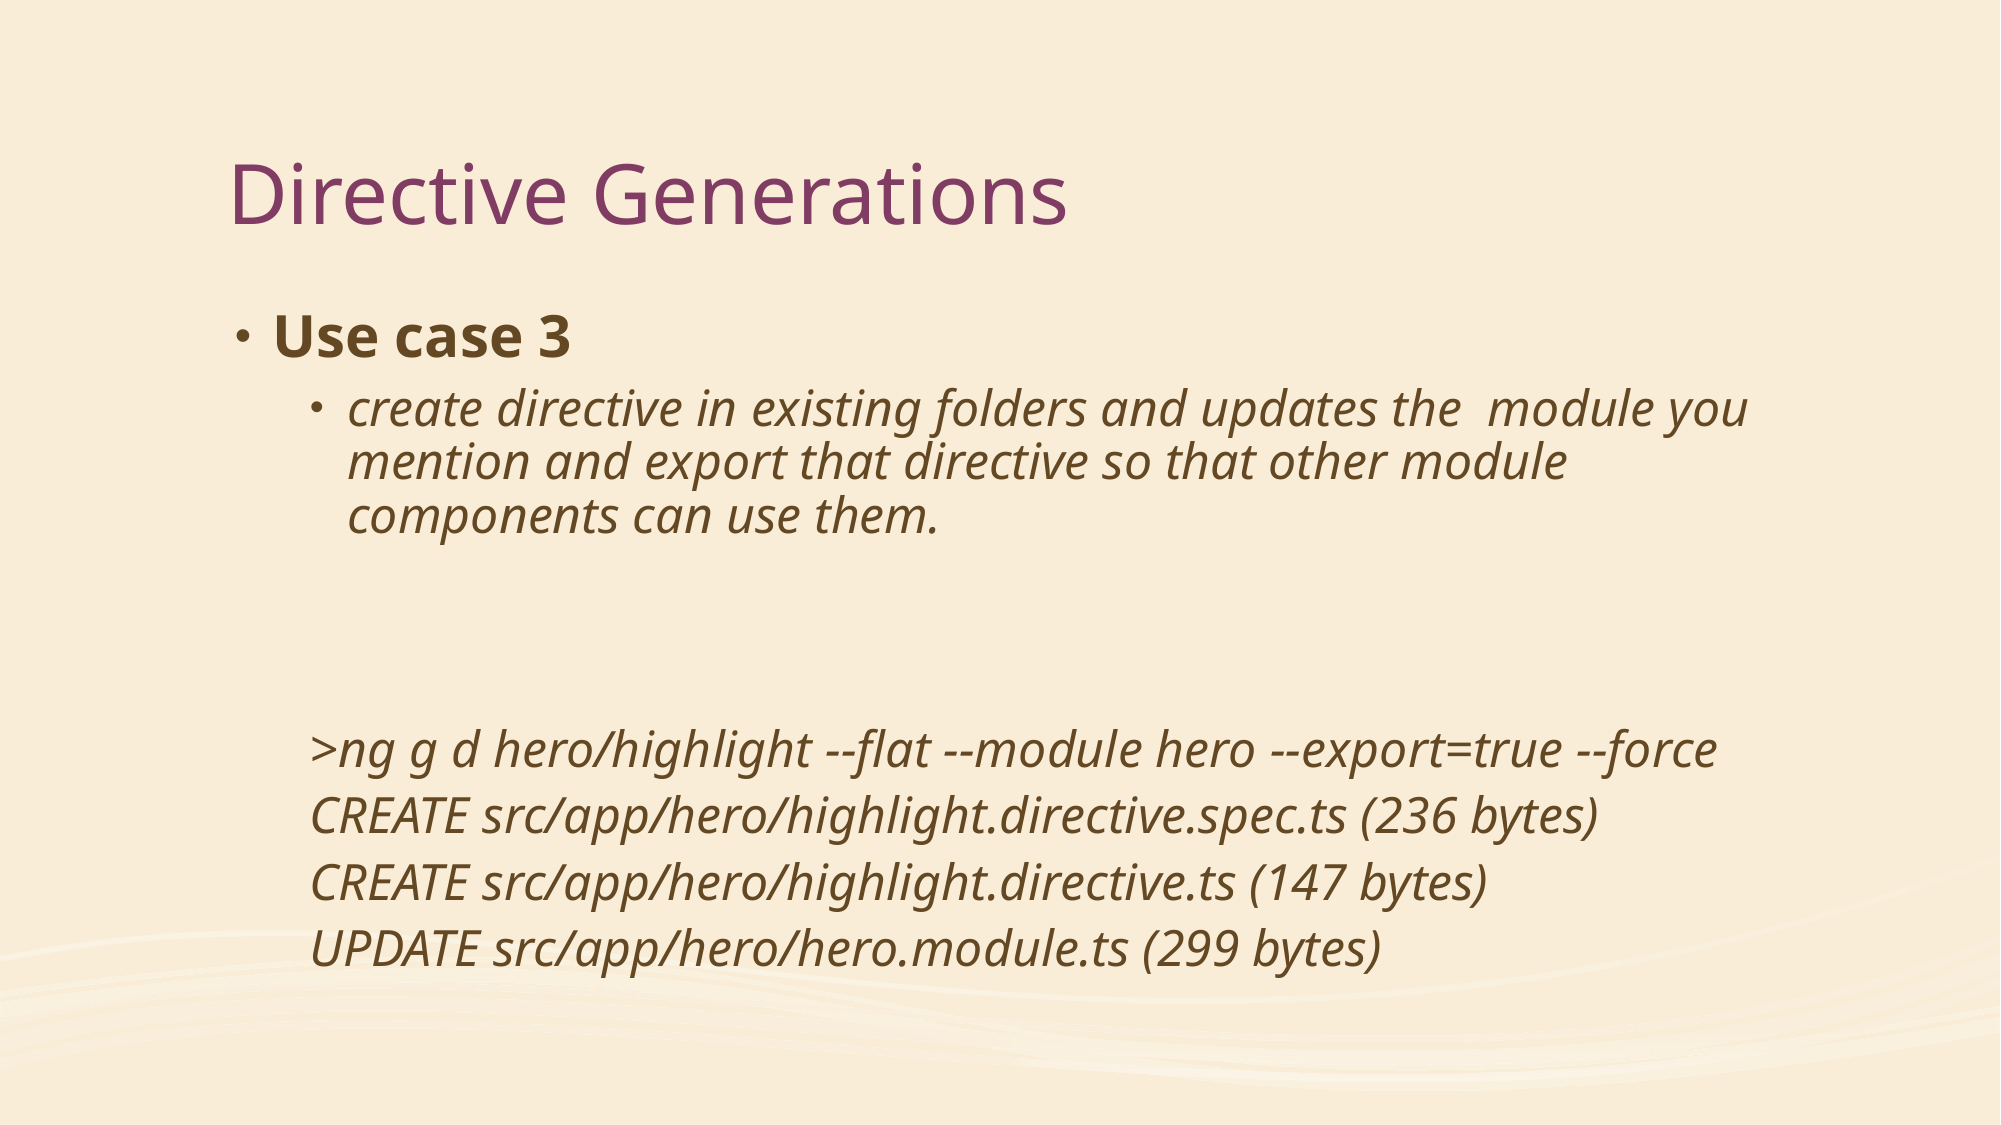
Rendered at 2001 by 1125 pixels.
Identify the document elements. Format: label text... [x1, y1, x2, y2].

list Use case 3 create directive in existing folders and updates the module you mention and export that directive so that other module components can use them. >ng g d hero/highlight --flat --module hero --export=true --force CREATE src/app/hero/highlight.directive.spec.ts (236 bytes) CREATE src/app/hero/highlight.directive.ts (147 bytes) UPDATE src/app/hero/hero.module.ts (299 bytes) [212, 299, 1788, 1072]
title Directive Generations [212, 50, 1788, 250]
